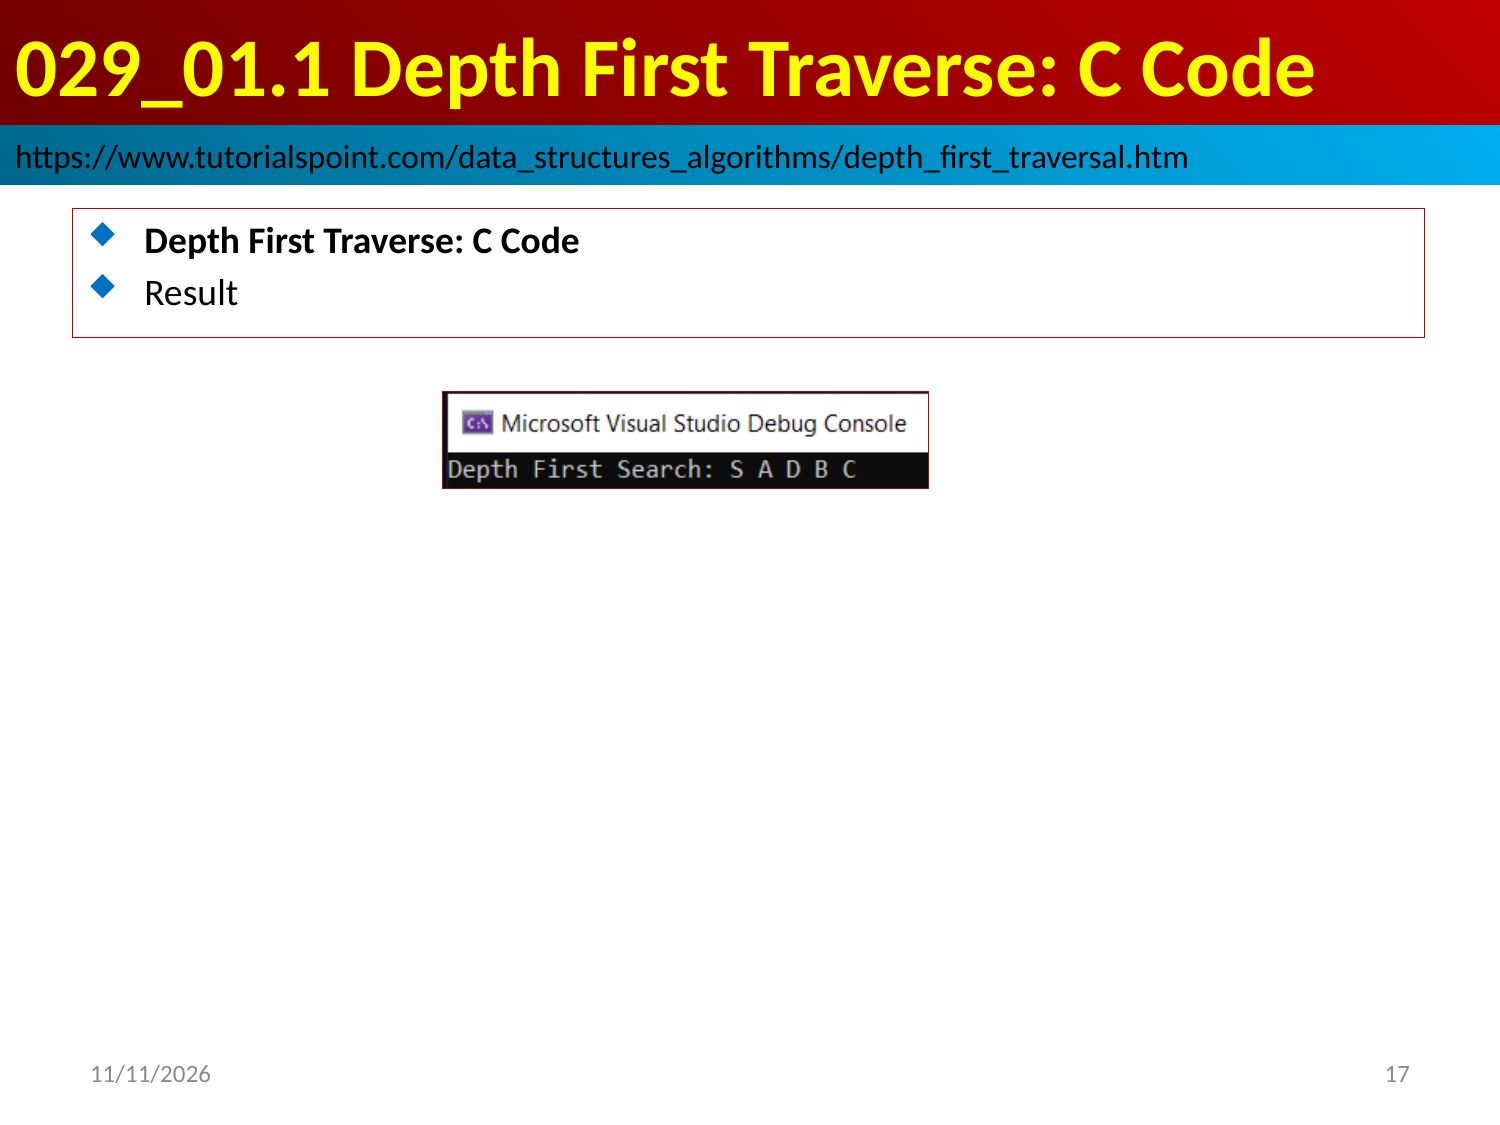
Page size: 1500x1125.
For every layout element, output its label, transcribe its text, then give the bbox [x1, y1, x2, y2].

text_box https://www.tutorialspoint.com/data_structures_algorithms/depth_first_traversal.htm [0, 125, 1500, 185]
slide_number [75, 1042, 425, 1103]
slide_number 17 [1074, 1042, 1425, 1103]
title 029_01.1 Depth First Traverse: C Code [0, 0, 1500, 125]
picture [442, 391, 930, 489]
subtitle Depth First Traverse: C Code Result [72, 208, 1425, 338]
